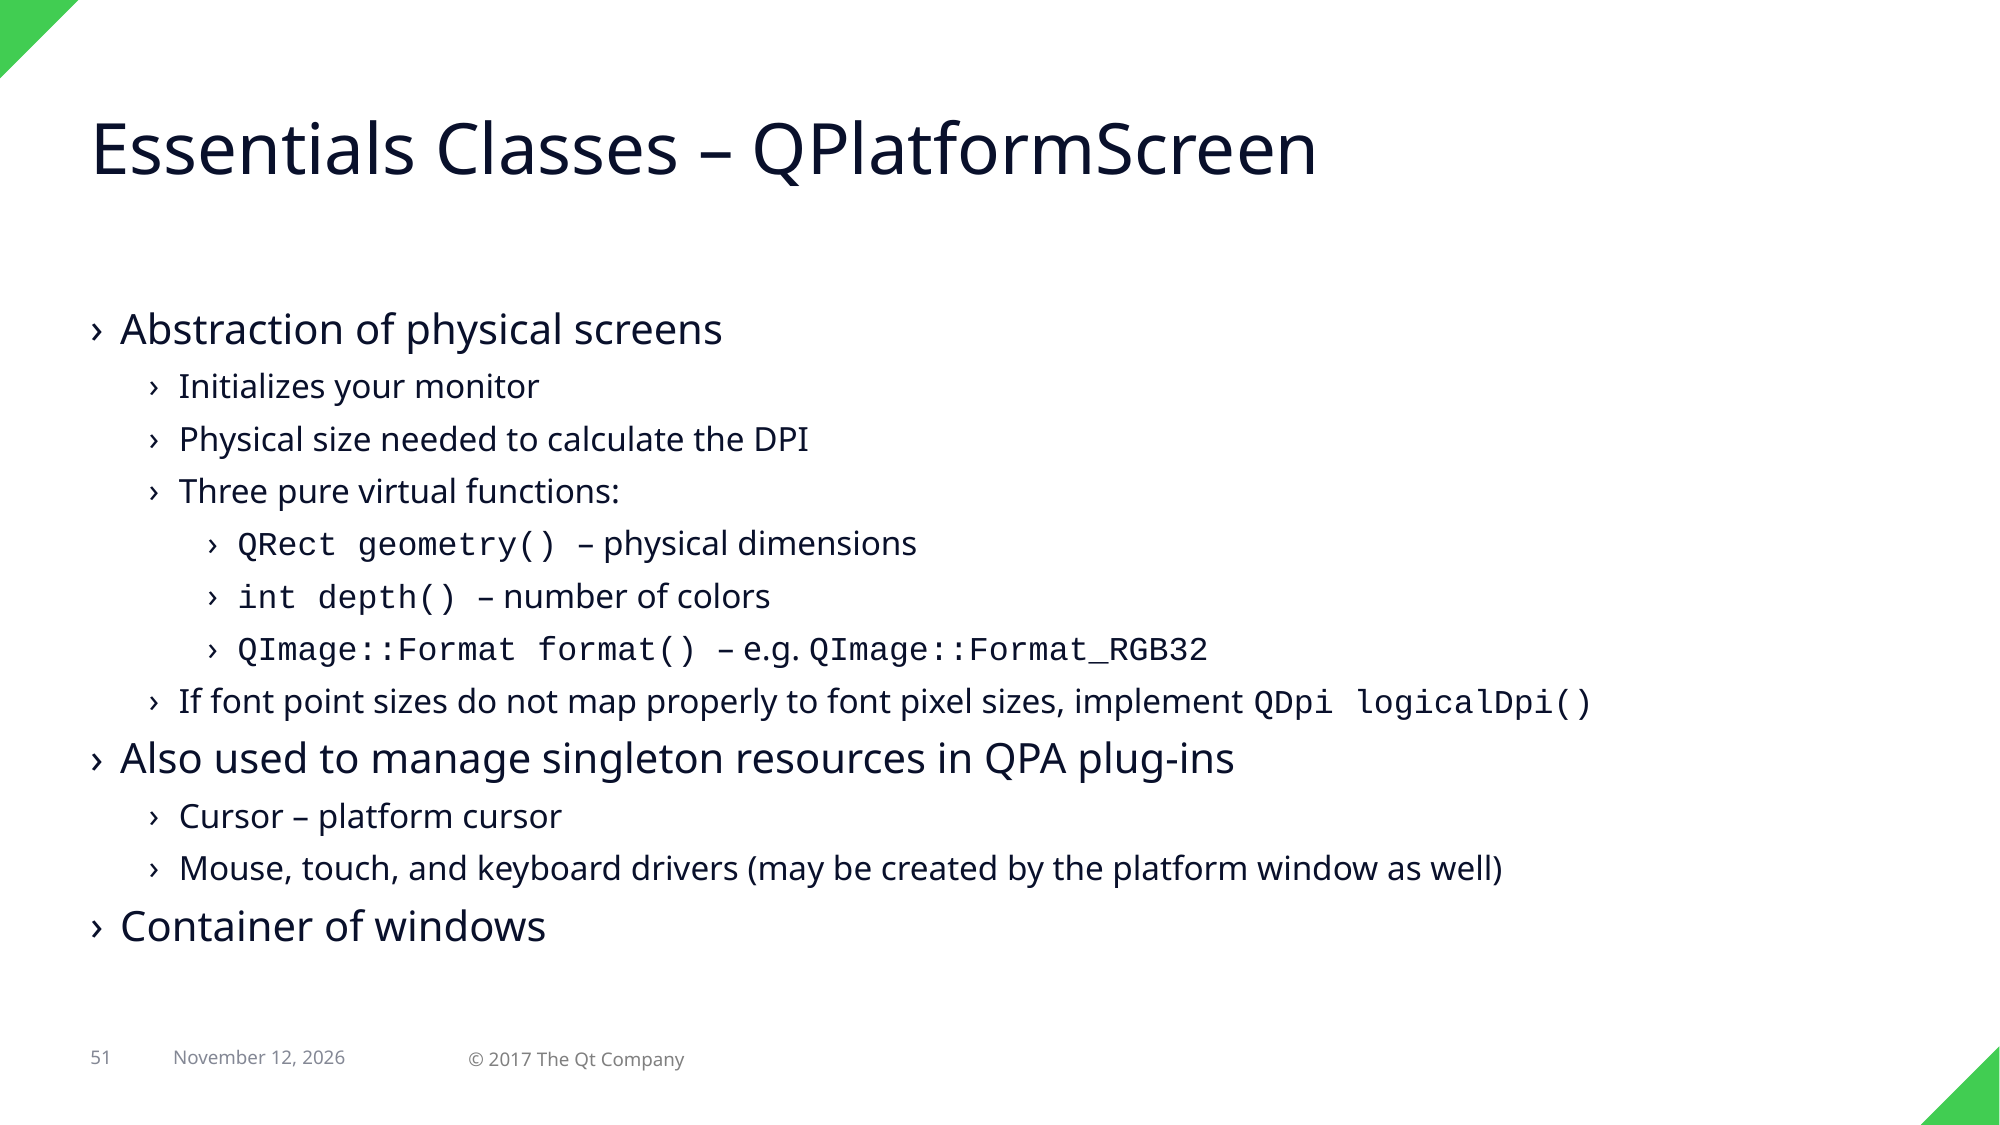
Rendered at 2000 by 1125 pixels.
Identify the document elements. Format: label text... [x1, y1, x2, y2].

footer © 2017 The Qt Company [468, 1046, 1910, 1071]
title Essentials Classes – QPlatformScreen [90, 113, 1910, 268]
list Abstraction of physical screens Initializes your monitor Physical size needed to calculate the DPI Three pure virtual functions: QRect geometry() – physical dimensions int depth() – number of colors QImage::Format format() – e.g. QImage::Format_RGB32 If font point sizes do not map properly to font pixel sizes, implement QDpi logicalDpi() Also used to manage singleton resources in QPA plug-ins Cursor – platform cursor Mouse, touch, and keyboard drivers (may be created by the platform window as well) Container of windows [90, 302, 1910, 1012]
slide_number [173, 1046, 468, 1071]
slide_number 51 [90, 1046, 173, 1071]
